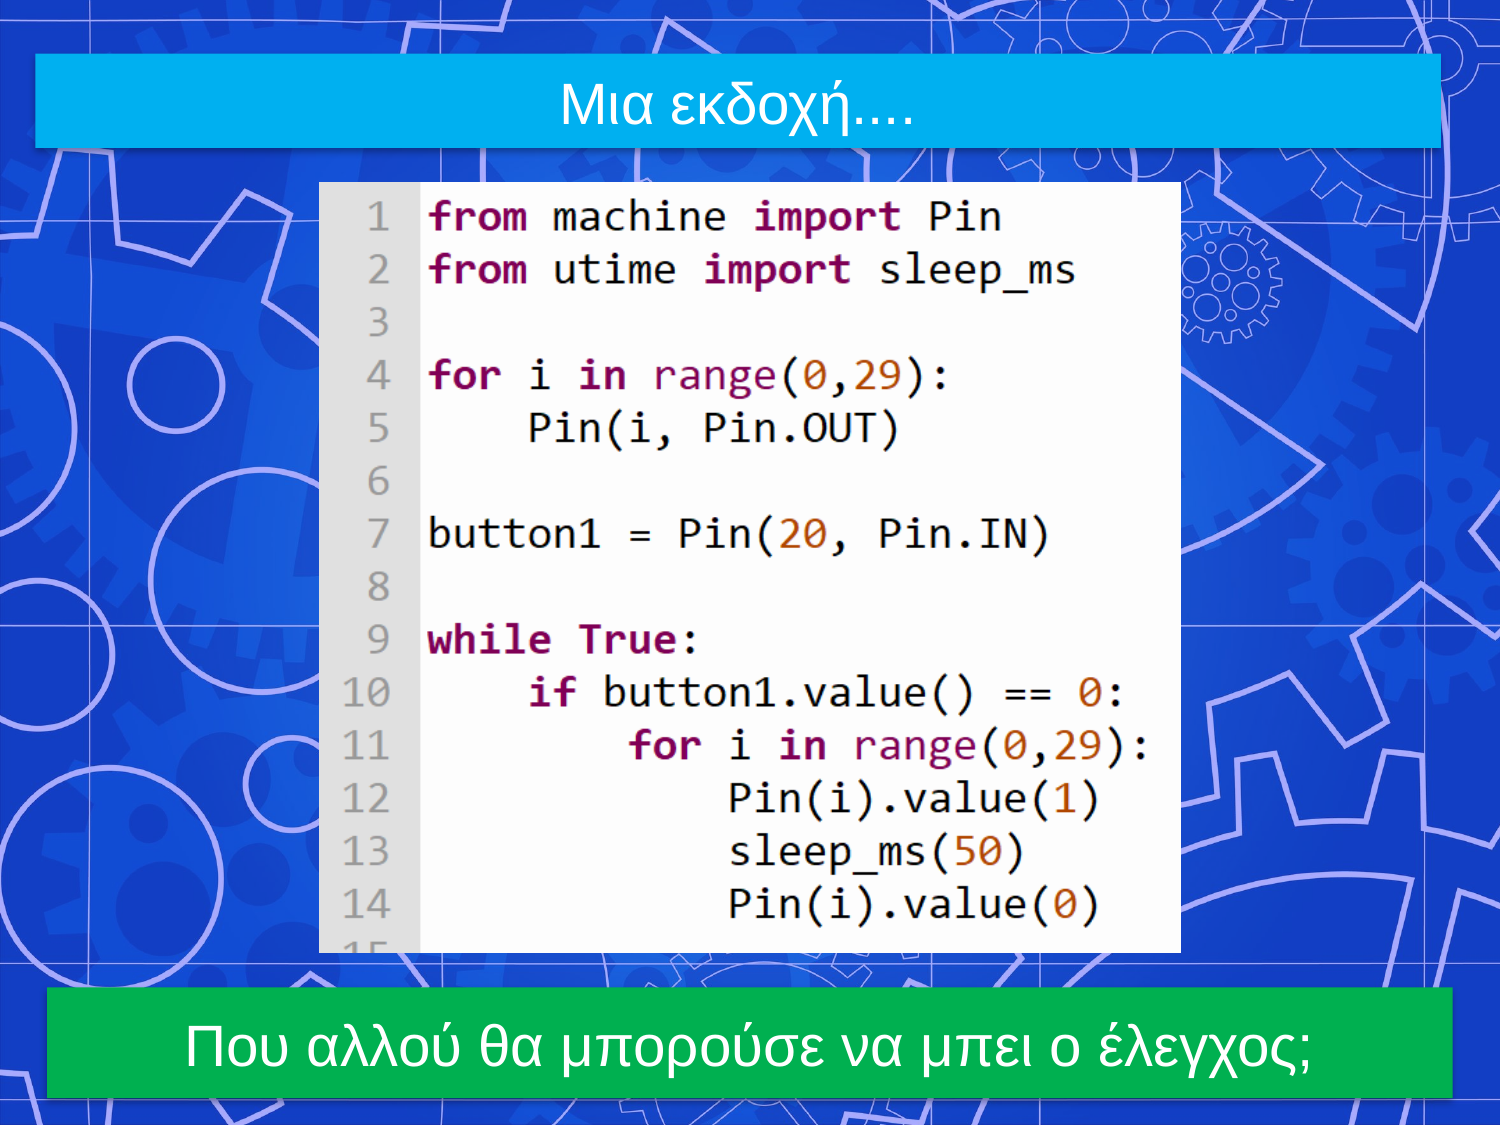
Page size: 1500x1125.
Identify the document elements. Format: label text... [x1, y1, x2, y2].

text_box Που αλλού θα μπορούσε να μπει ο έλεγχος; [45, 985, 1455, 1100]
text_box Μια εκδοχή.... [33, 51, 1443, 150]
picture [0, 0, 1500, 1125]
